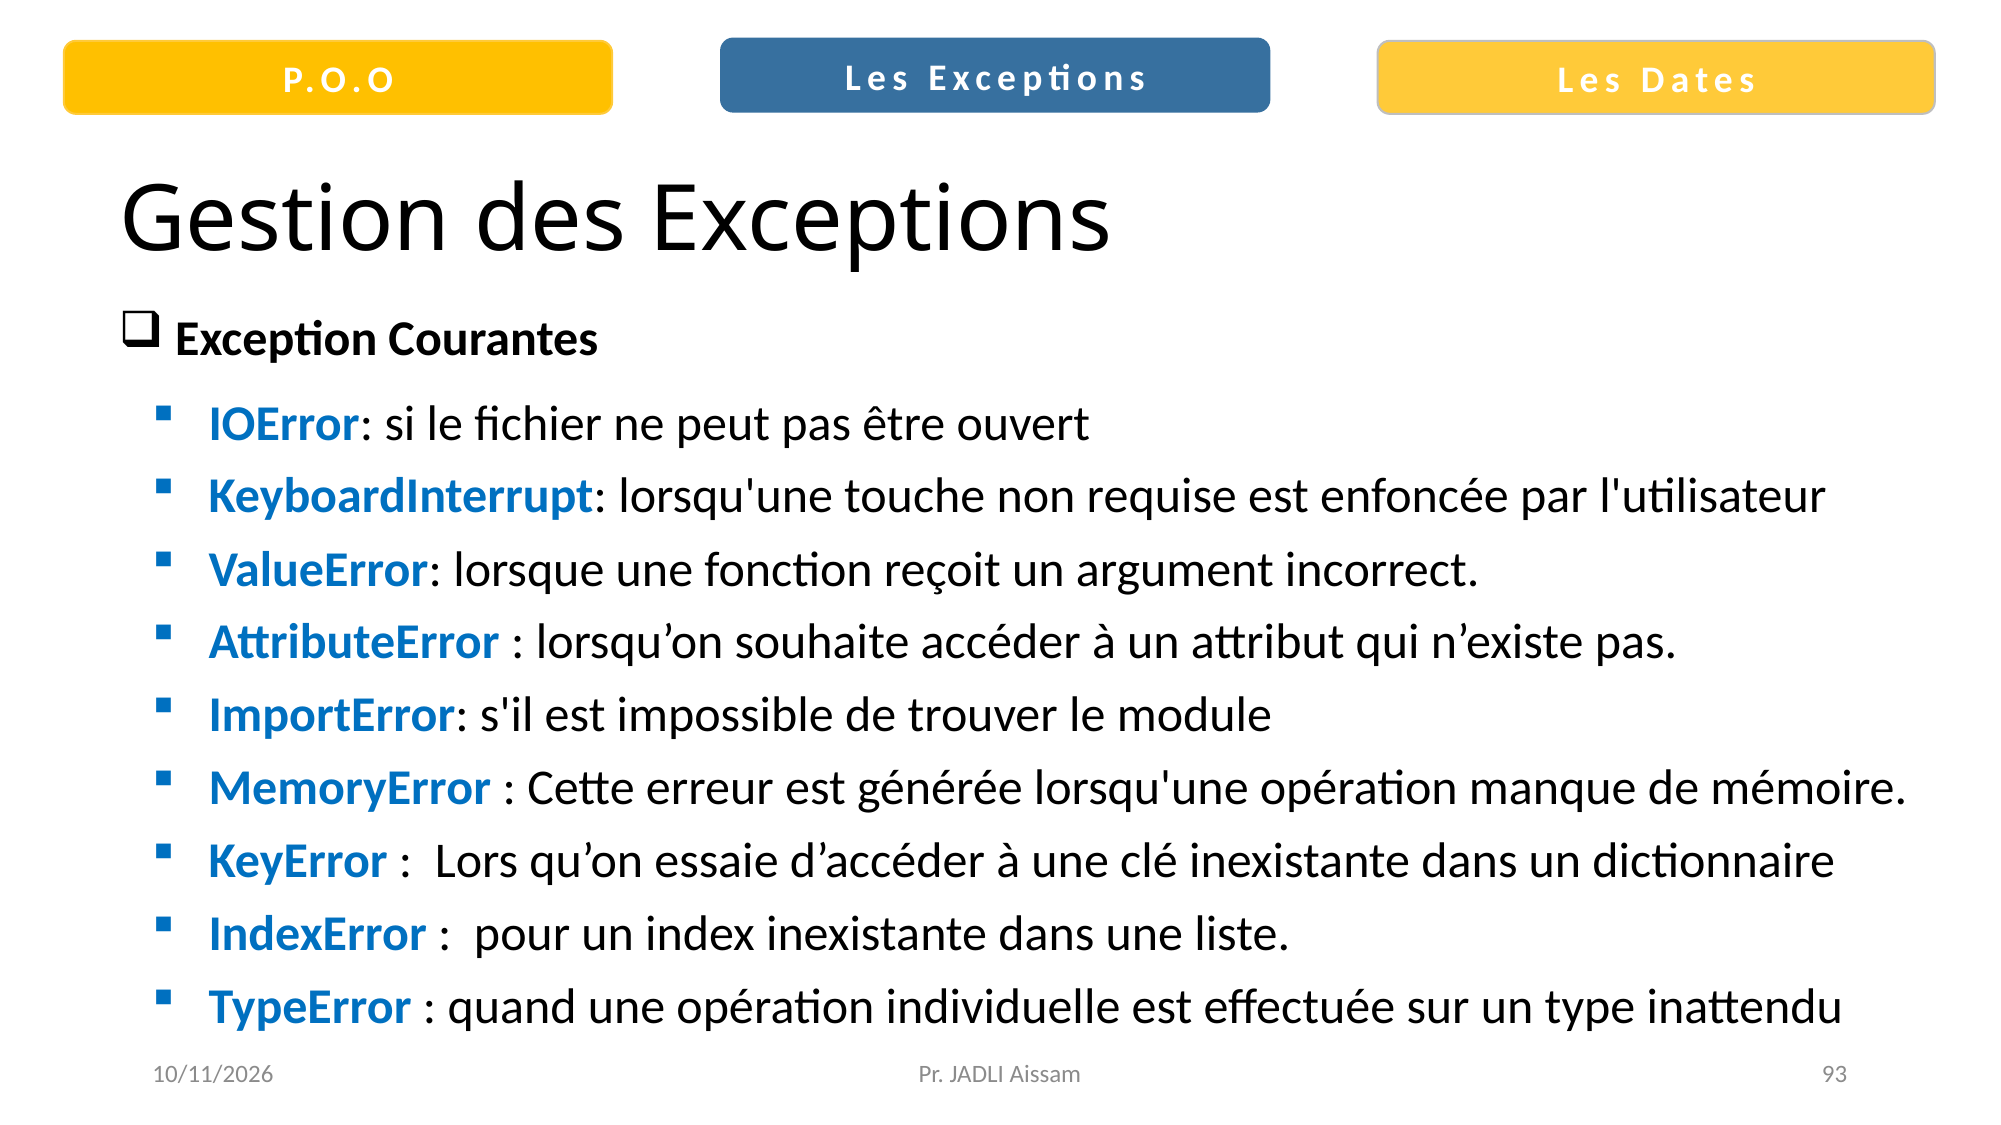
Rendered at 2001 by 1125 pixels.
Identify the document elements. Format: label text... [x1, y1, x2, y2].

slide_number 93 [1412, 1042, 1863, 1103]
text_box IOError: si le fichier ne peut pas être ouvert KeyboardInterrupt: lorsqu'une touche non requise est enfoncée par l'utilisateur ValueError: lorsque une fonction reçoit un argument incorrect. AttributeError : lorsqu’on souhaite accéder à un attribut qui n’existe pas. ImportError: s'il est impossible de trouver le module MemoryError : Cette erreur est générée lorsqu'une opération manque de mémoire. KeyError : Lors qu’on essaie d’accéder à une clé inexistante dans un dictionnaire IndexError : pour un index inexistante dans une liste. TypeError : quand une opération individuelle est effectuée sur un type inattendu [137, 369, 1977, 1041]
footer Pr. JADLI Aissam [662, 1042, 1338, 1103]
text_box Exception Courantes [104, 268, 1881, 373]
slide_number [137, 1042, 588, 1103]
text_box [63, 38, 1935, 114]
title Gestion des Exceptions [104, 151, 1916, 291]
